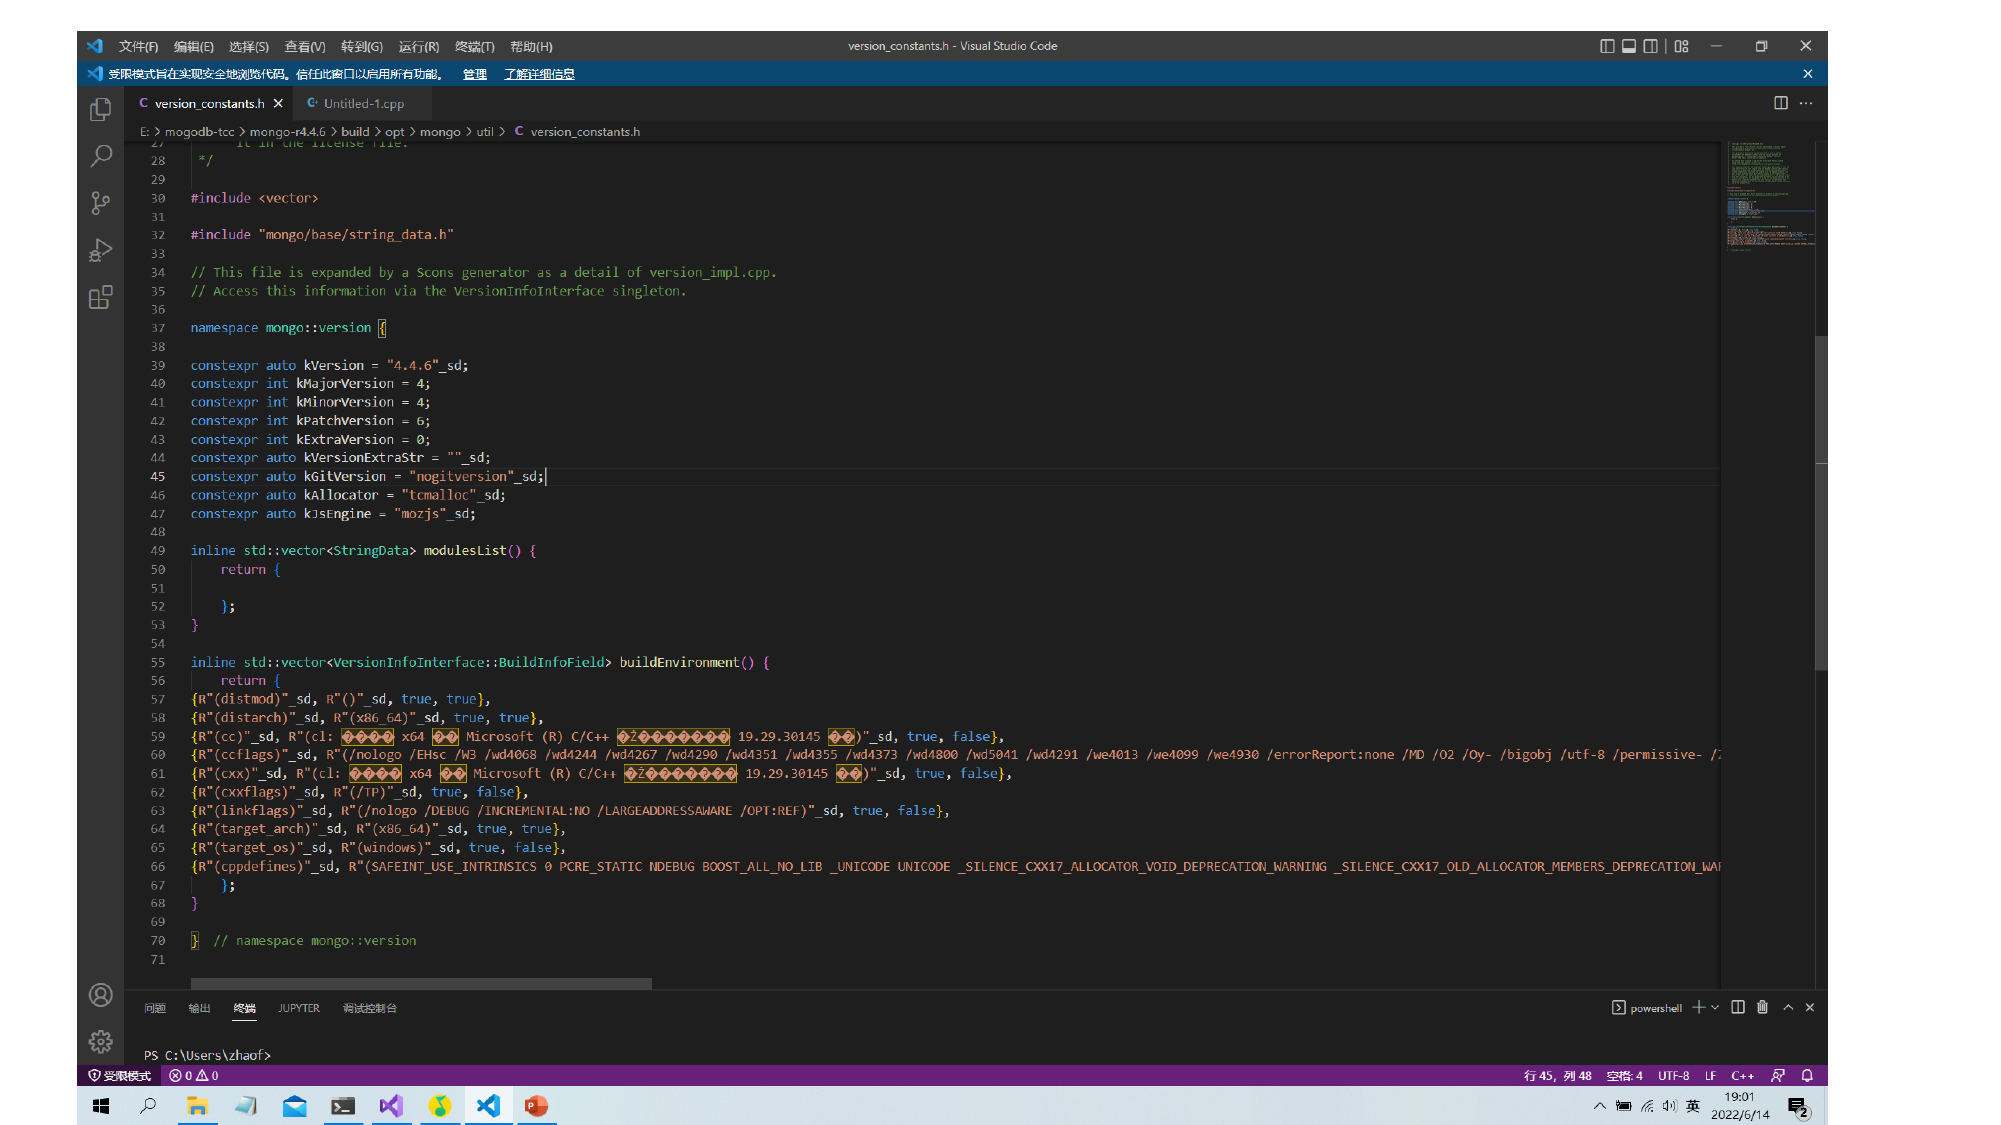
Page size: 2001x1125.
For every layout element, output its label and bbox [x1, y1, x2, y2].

picture [77, 31, 1828, 1125]
